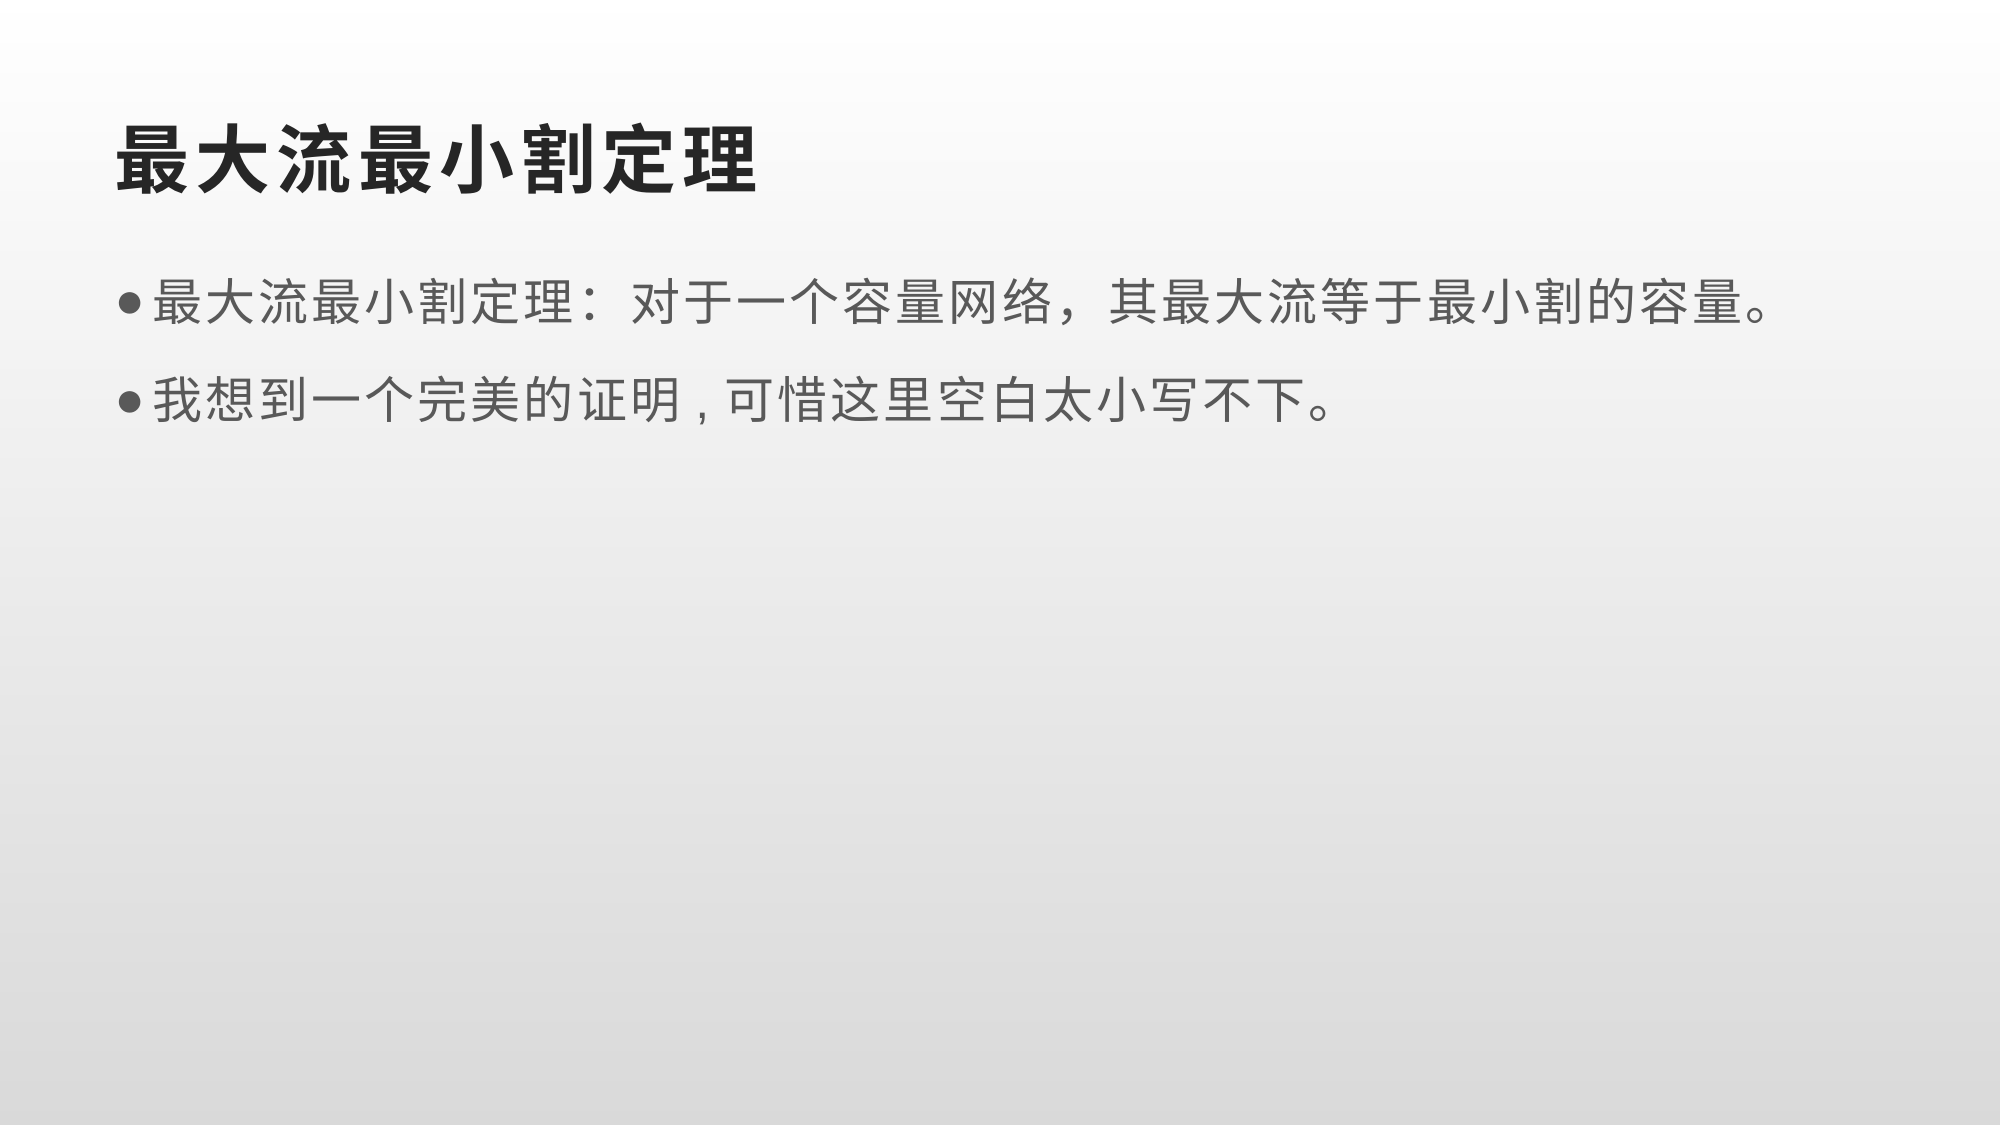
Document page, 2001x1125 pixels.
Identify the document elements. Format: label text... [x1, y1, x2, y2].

list 最大流最小割定理：对于一个容量网络，其最大流等于最小割的容量。 我想到一个完美的证明,可惜这里空白太小写不下。 [99, 244, 1900, 1026]
title 最大流最小割定理 [99, 99, 1900, 216]
